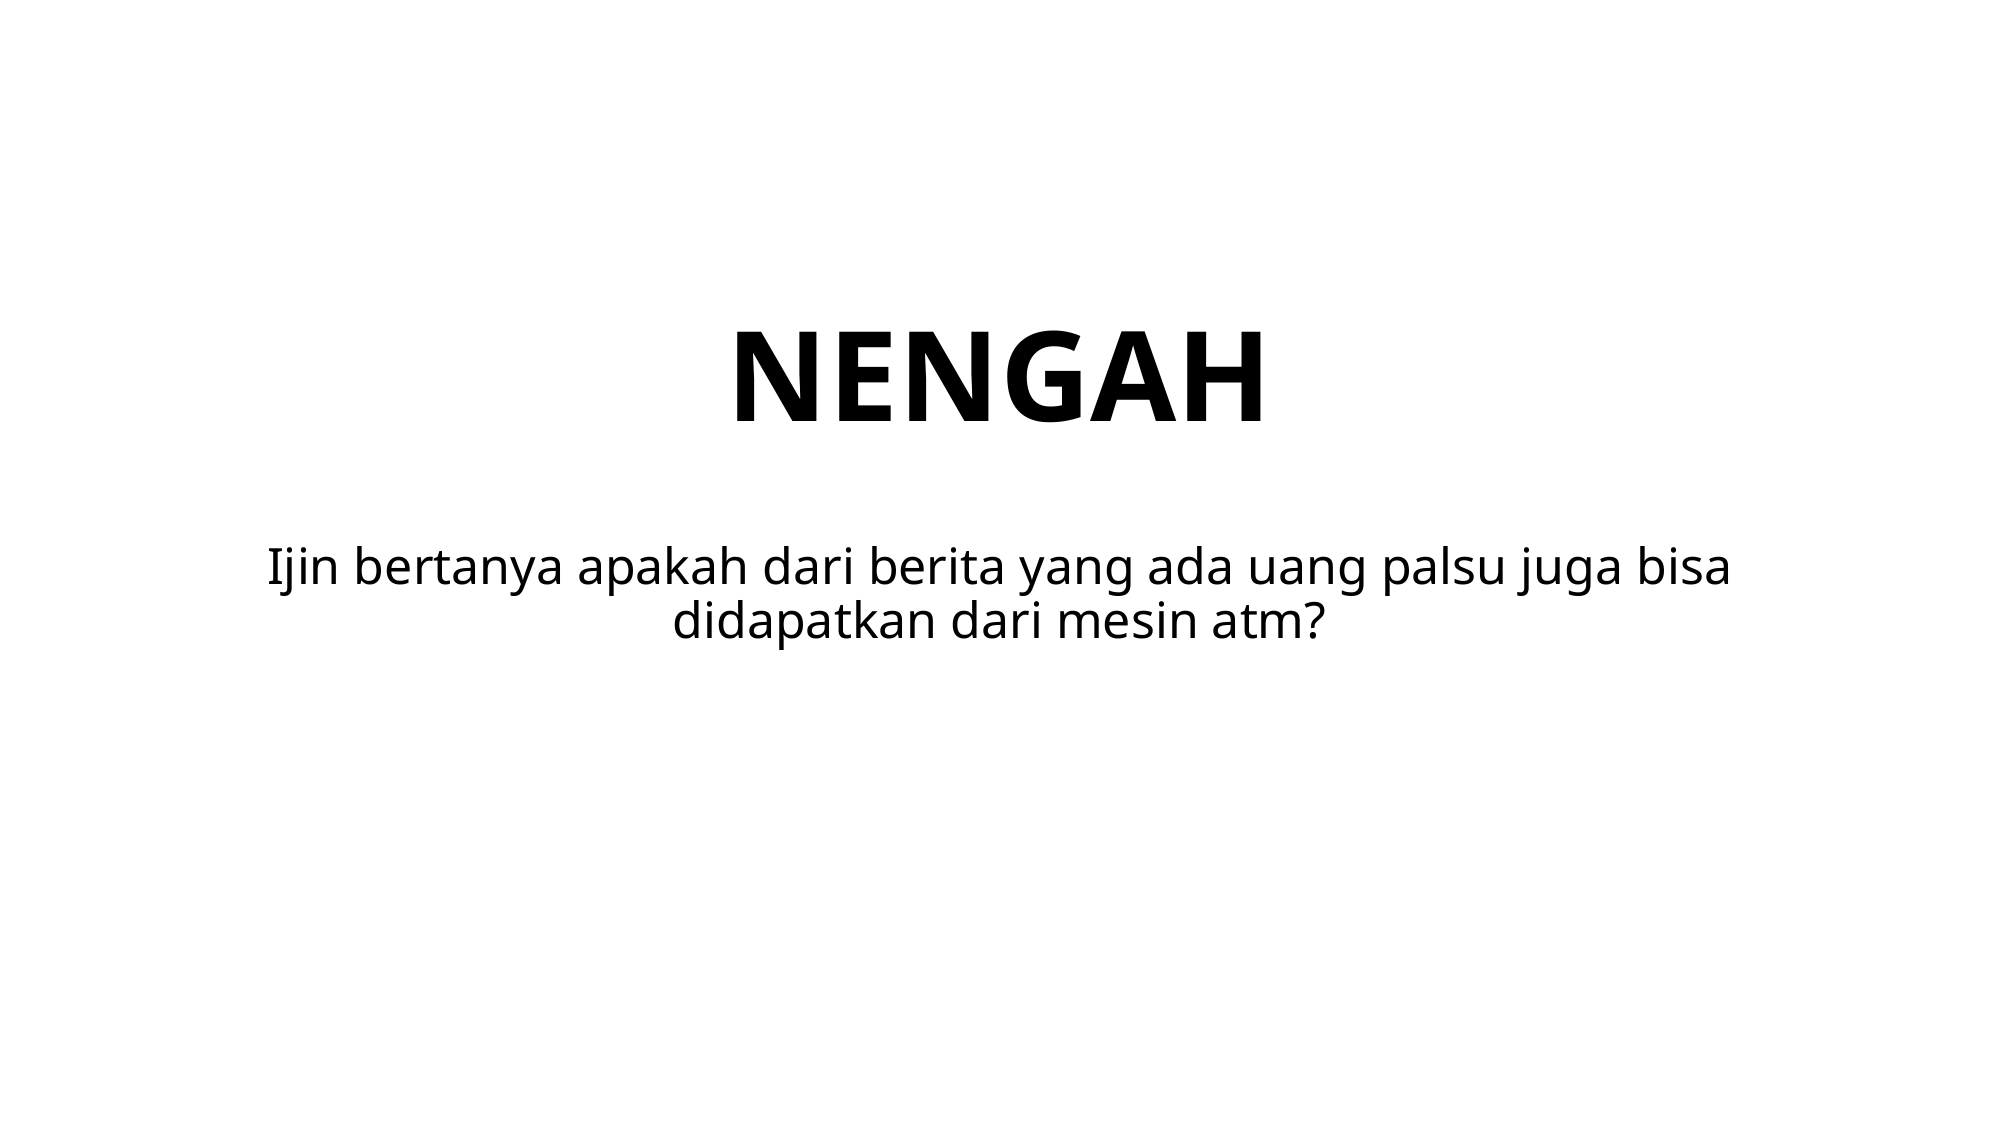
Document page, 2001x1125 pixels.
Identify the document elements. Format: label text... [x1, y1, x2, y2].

subtitle Ijin bertanya apakah dari berita yang ada uang palsu juga bisa didapatkan dari mesin atm? [249, 533, 1750, 805]
title NENGAH [249, 184, 1750, 456]
